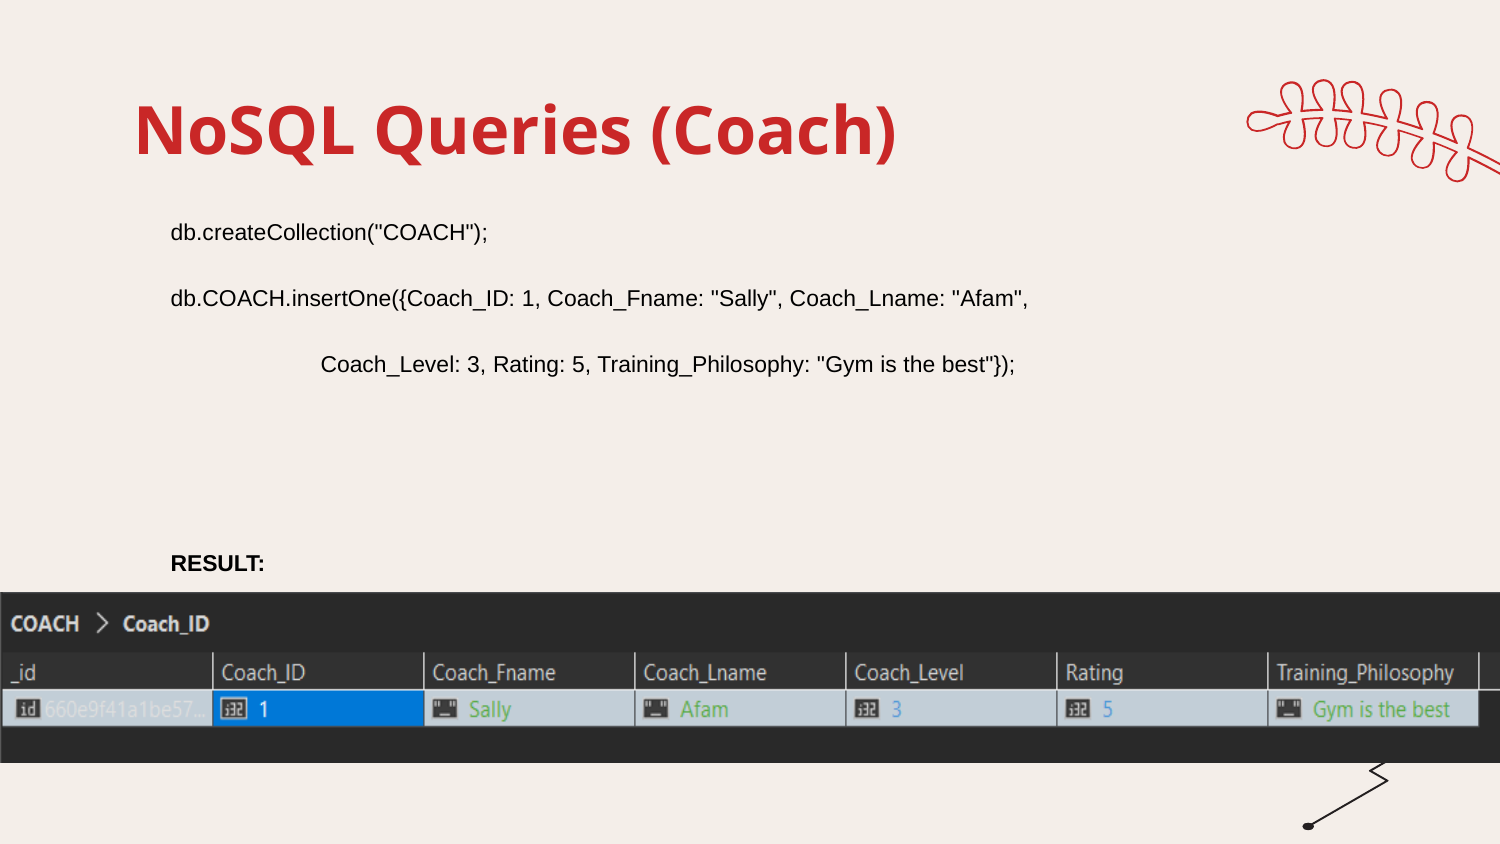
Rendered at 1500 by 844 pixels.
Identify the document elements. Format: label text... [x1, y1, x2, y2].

picture [0, 592, 1500, 763]
list db.createCollection("COACH"); db.COACH.insertOne({Coach_ID: 1, Coach_Fname: "Sally", Coach_Lname: "Afam", Coach_Level: 3, Rating: 5, Training_Philosophy: "Gym is the best"}); RESULT: [118, 189, 1382, 490]
title NoSQL Queries (Coach) [118, 72, 1382, 167]
